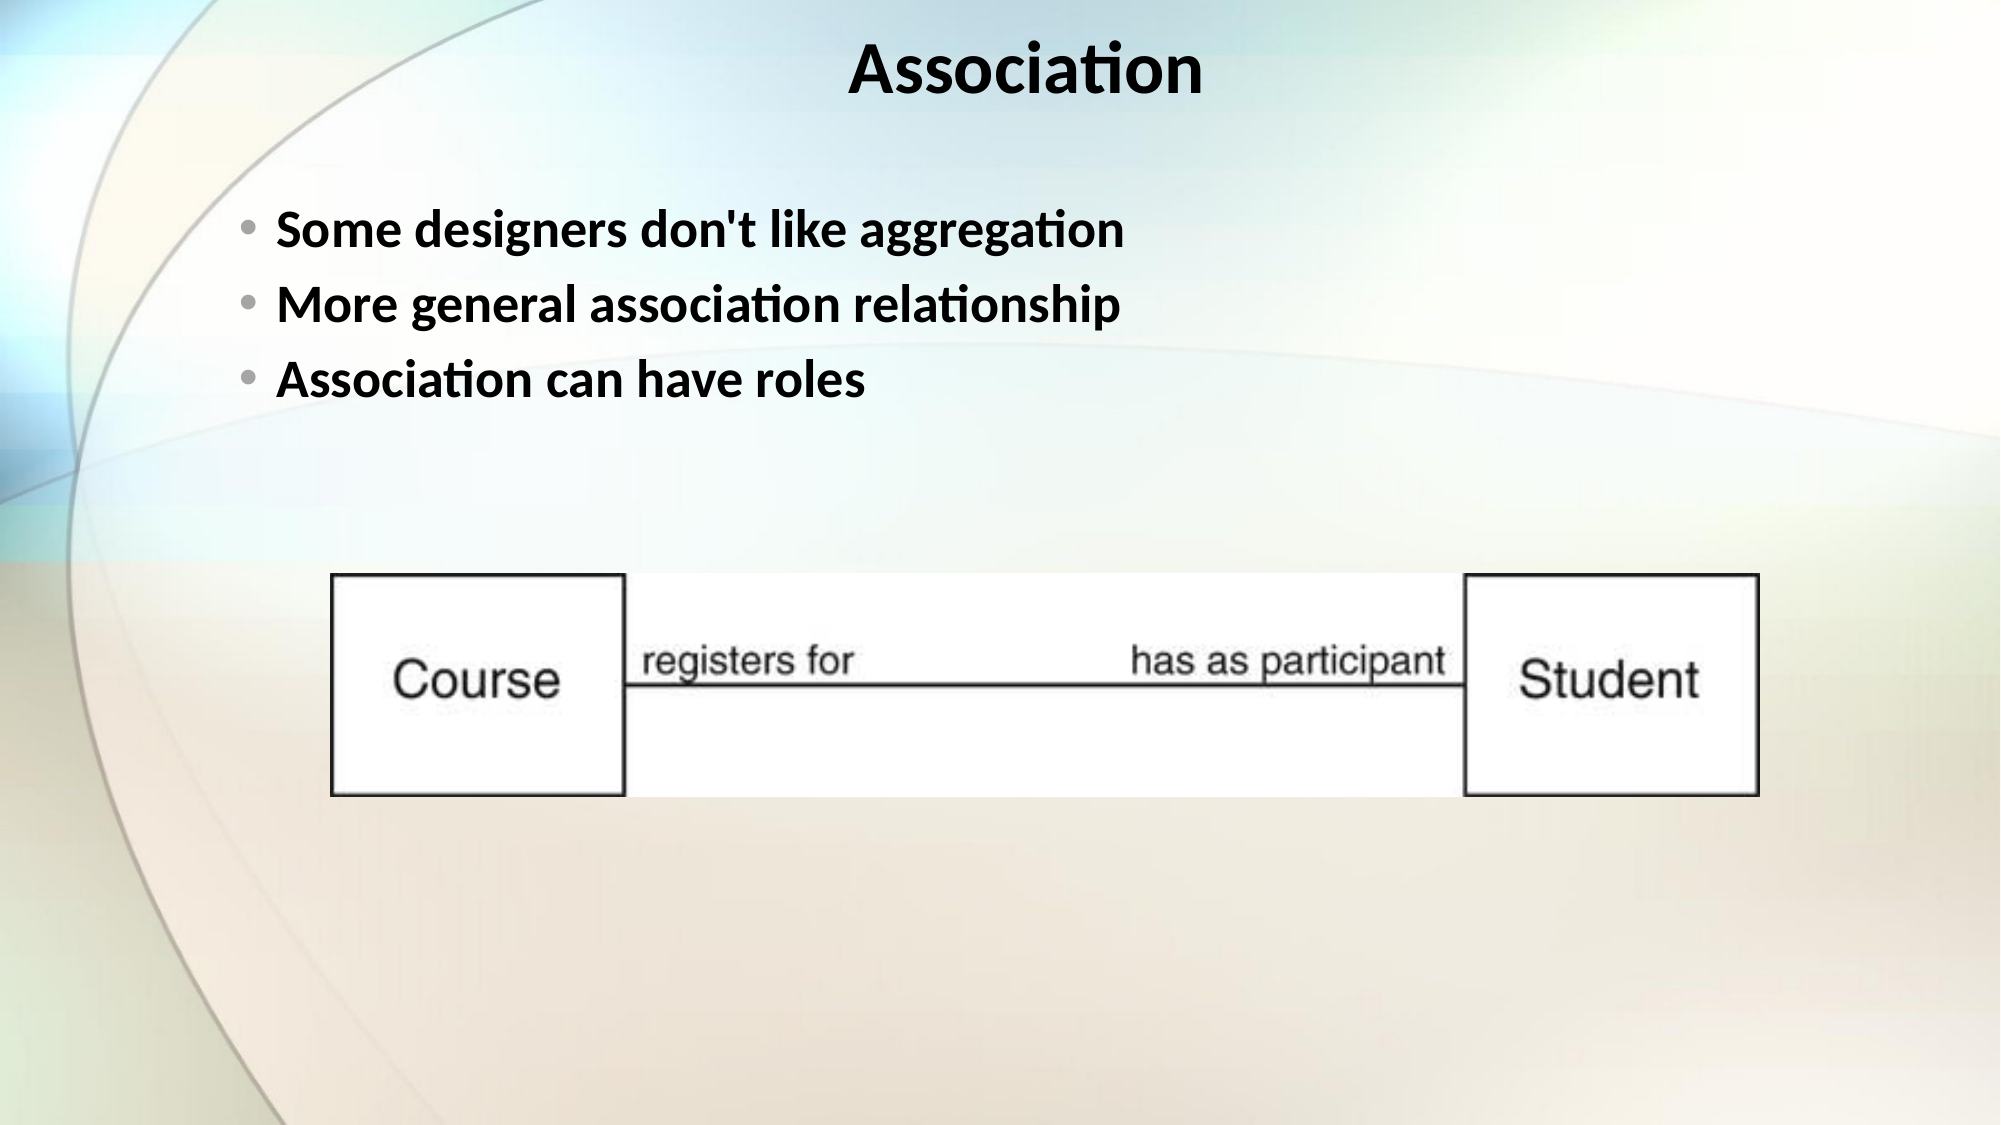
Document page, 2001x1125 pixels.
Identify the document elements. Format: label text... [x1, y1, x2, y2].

picture [0, 0, 2001, 1125]
list Association Some designers don't like aggregation More general association relationship Association can have roles [223, 21, 1831, 1125]
picture [329, 572, 1760, 797]
